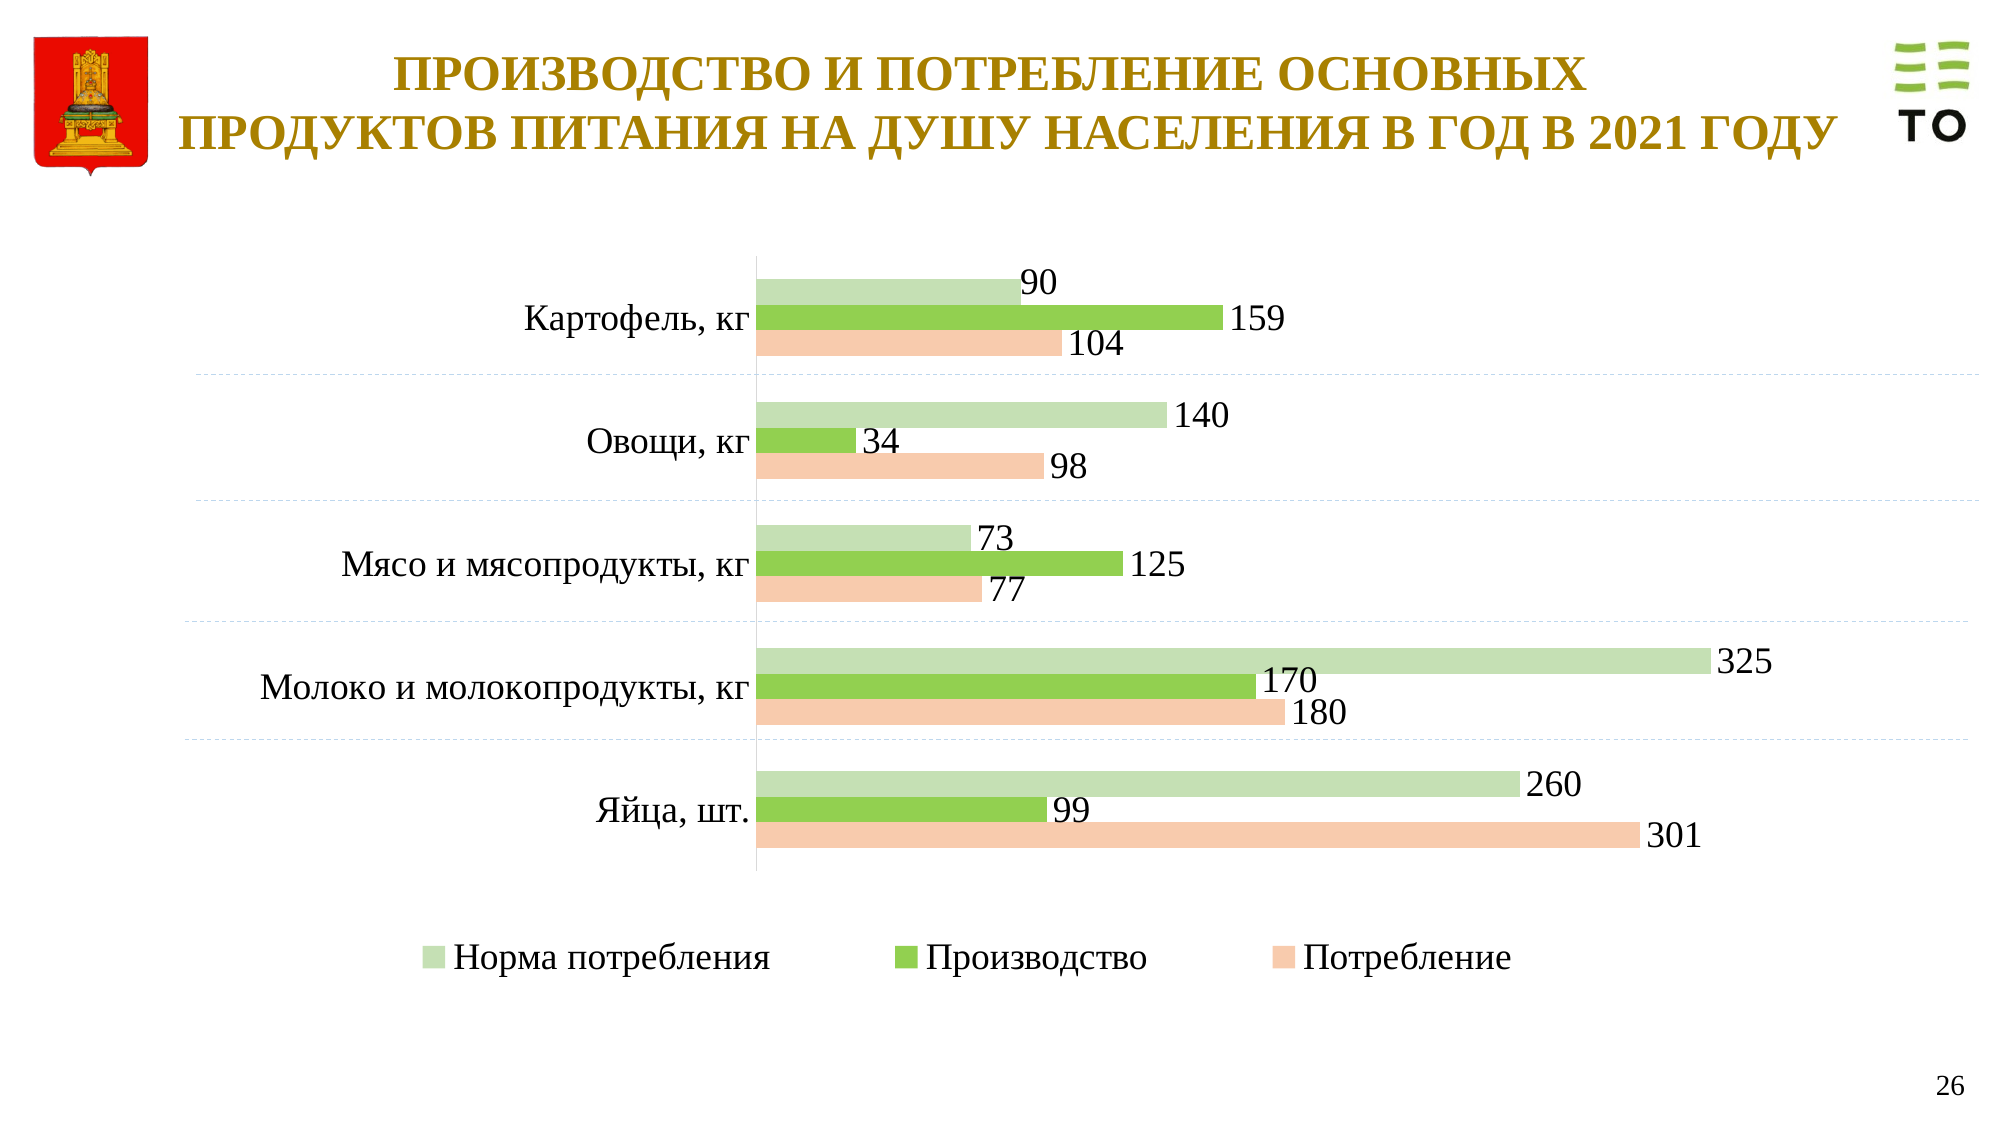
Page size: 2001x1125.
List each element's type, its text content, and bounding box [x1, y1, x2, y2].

text_box ПРОИЗВОДСТВО И ПОТРЕБЛЕНИЕ ОСНОВНЫХ ПРОДУКТОВ ПИТАНИЯ НА ДУШУ НАСЕЛЕНИЯ В ГОД В 2021 ГОДУ [156, 35, 1883, 165]
text_box 26 [1909, 1058, 1981, 1109]
picture [31, 29, 156, 184]
picture [1881, 33, 1981, 147]
chart [118, 170, 1797, 986]
